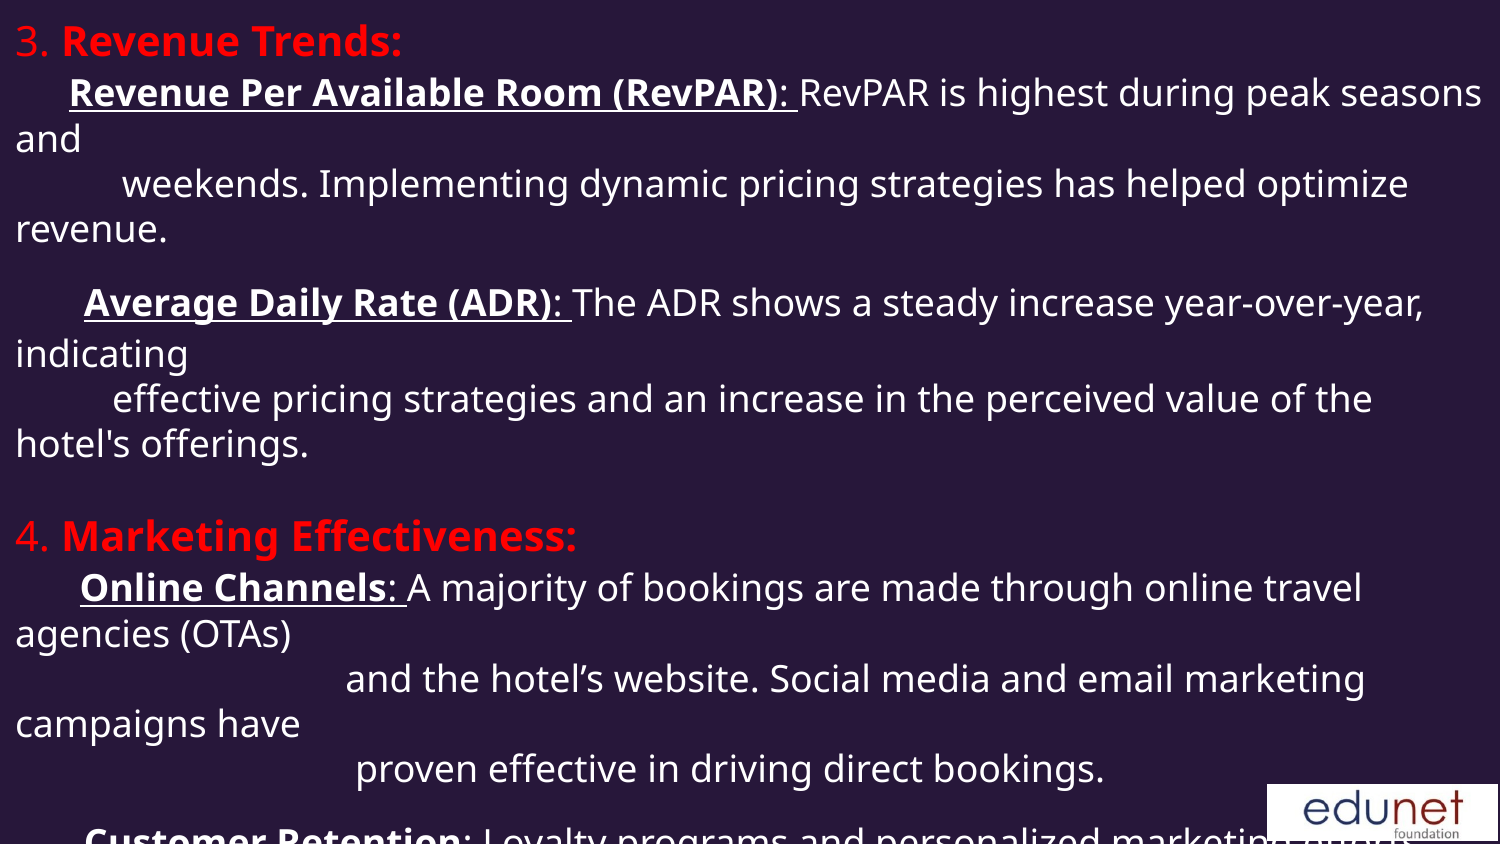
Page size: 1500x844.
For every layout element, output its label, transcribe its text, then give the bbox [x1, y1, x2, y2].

title 3. Revenue Trends: Revenue Per Available Room (RevPAR): RevPAR is highest during peak seasons and weekends. Implementing dynamic pricing strategies has helped optimize revenue. Average Daily Rate (ADR): The ADR shows a steady increase year-over-year, indicating effective pricing strategies and an increase in the perceived value of the hotel's offerings. 4. Marketing Effectiveness: Online Channels: A majority of bookings are made through online travel agencies (OTAs) and the hotel’s website. Social media and email marketing campaigns have proven effective in driving direct bookings. Customer Retention: Loyalty programs and personalized marketing efforts have resulted in higher repeat bookings, contributing to stable long-term revenue. [0, 0, 1500, 844]
picture [1267, 784, 1498, 841]
